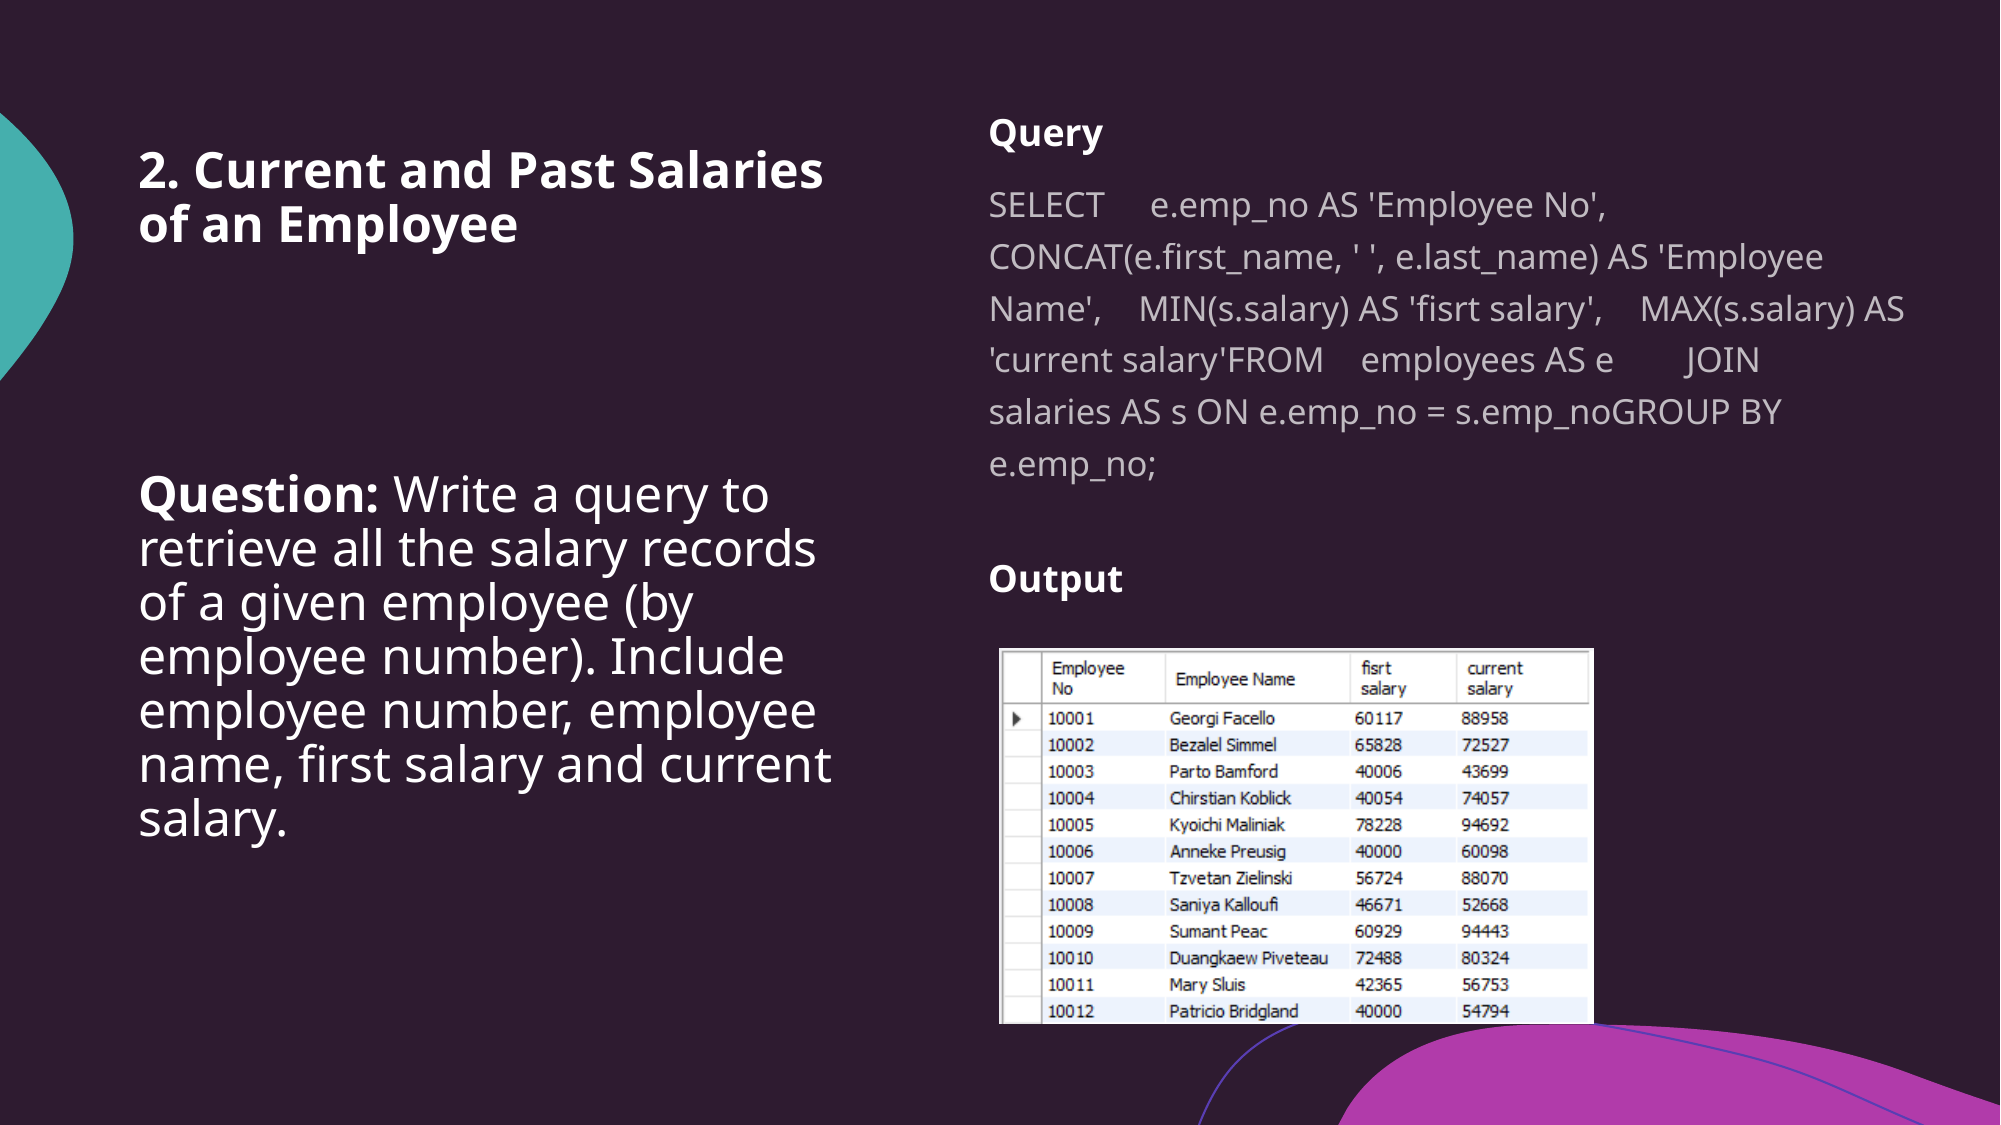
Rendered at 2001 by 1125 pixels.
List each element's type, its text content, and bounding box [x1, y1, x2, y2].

subtitle SELECT e.emp_no AS 'Employee No', CONCAT(e.first_name, ' ', e.last_name) AS 'Employee Name', MIN(s.salary) AS 'fisrt salary', MAX(s.salary) AS 'current salary'FROM employees AS e JOIN salaries AS s ON e.emp_no = s.emp_noGROUP BY e.emp_no; [973, 165, 1927, 493]
picture [999, 648, 1594, 1024]
text_box Output [973, 547, 1186, 608]
title 2. Current and Past Salaries of an Employee Question: Write a query to retrieve all the salary records of a given employee (by employee number). Include employee number, employee name, first salary and current salary. [123, 135, 857, 915]
text_box Query [973, 101, 1186, 161]
